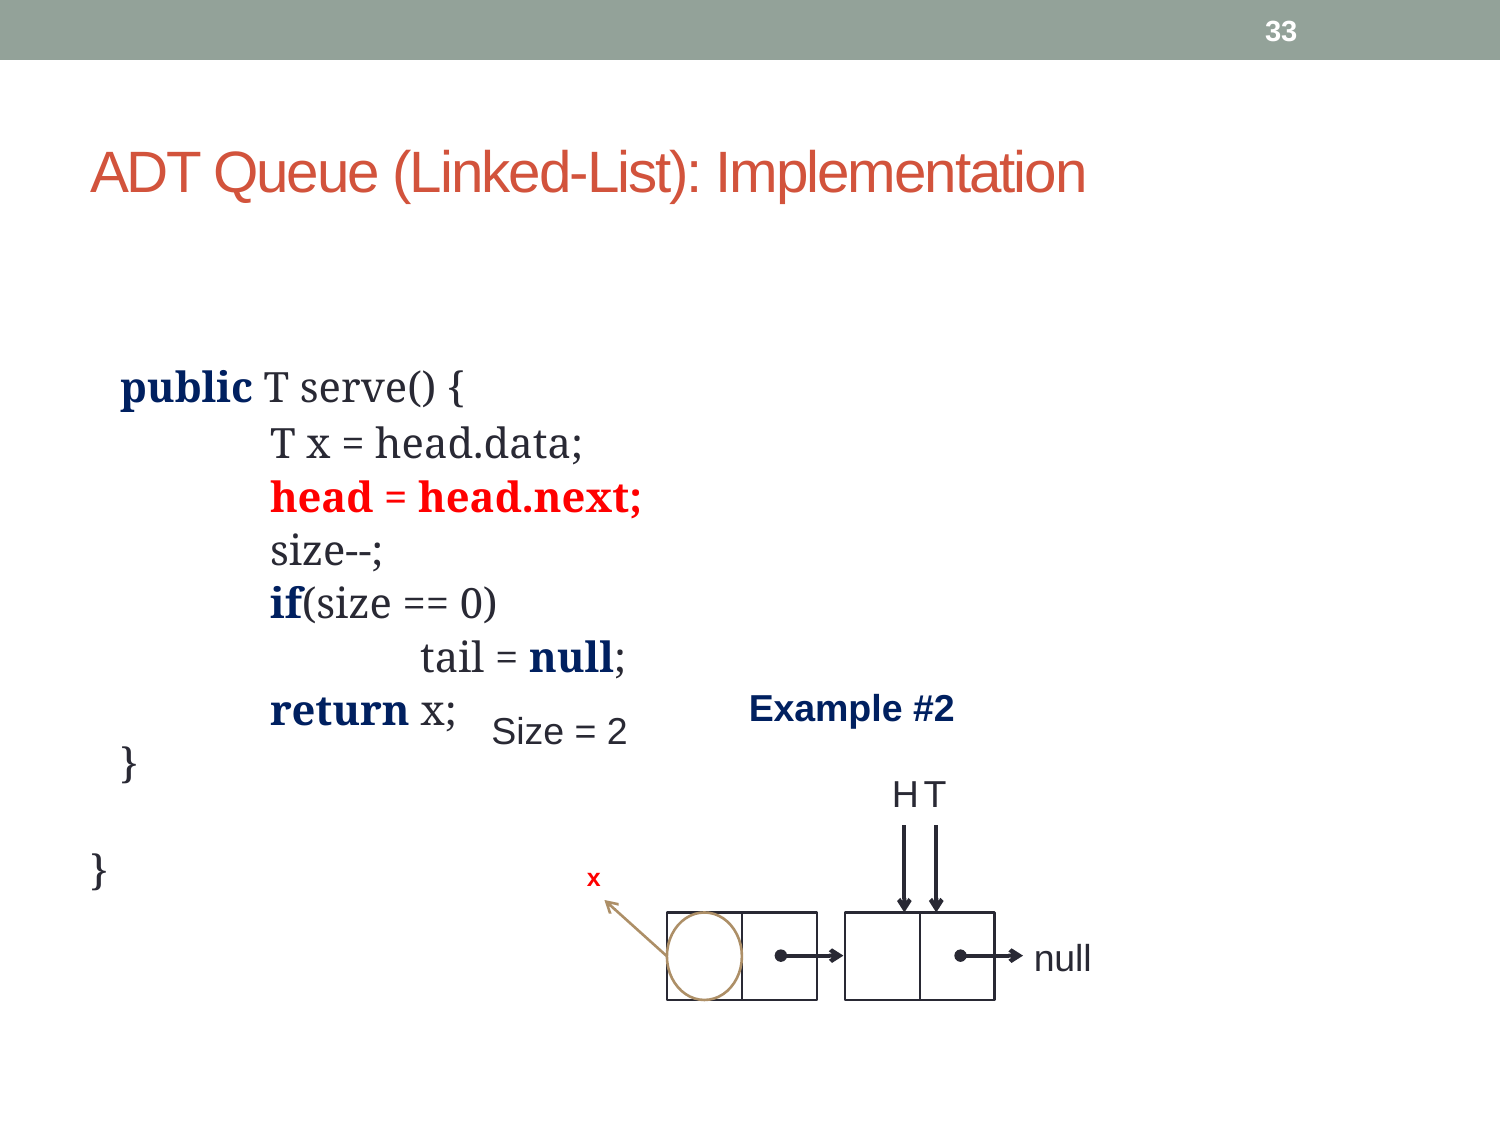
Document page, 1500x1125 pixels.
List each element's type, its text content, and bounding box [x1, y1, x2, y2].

text_box [665, 910, 738, 1003]
text_box H [938, 828, 943, 899]
text_box [711, 910, 819, 1002]
text_box T [743, 916, 749, 1002]
text_box null [1018, 926, 1107, 987]
text_box [675, 910, 697, 924]
text_box [665, 968, 695, 1002]
text_box H [819, 958, 830, 962]
text_box T [908, 762, 962, 823]
text_box H [877, 762, 908, 823]
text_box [965, 958, 997, 962]
text_box Size = 2 [476, 699, 643, 760]
text_box x [572, 854, 616, 900]
title ADT Queue (Linked-List): Implementation [75, 87, 1425, 250]
list public T serve() { T x = head.data; head = head.next; size--; if(size == 0) tail = null; return x; } } [75, 262, 1425, 1063]
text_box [604, 899, 668, 957]
text_box T [786, 958, 819, 962]
text_box H [906, 828, 911, 899]
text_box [921, 916, 926, 1002]
text_box Example #2 [733, 676, 970, 737]
slide_number 33 [1250, 3, 1425, 57]
text_box H [997, 958, 1009, 962]
text_box [843, 910, 997, 1002]
